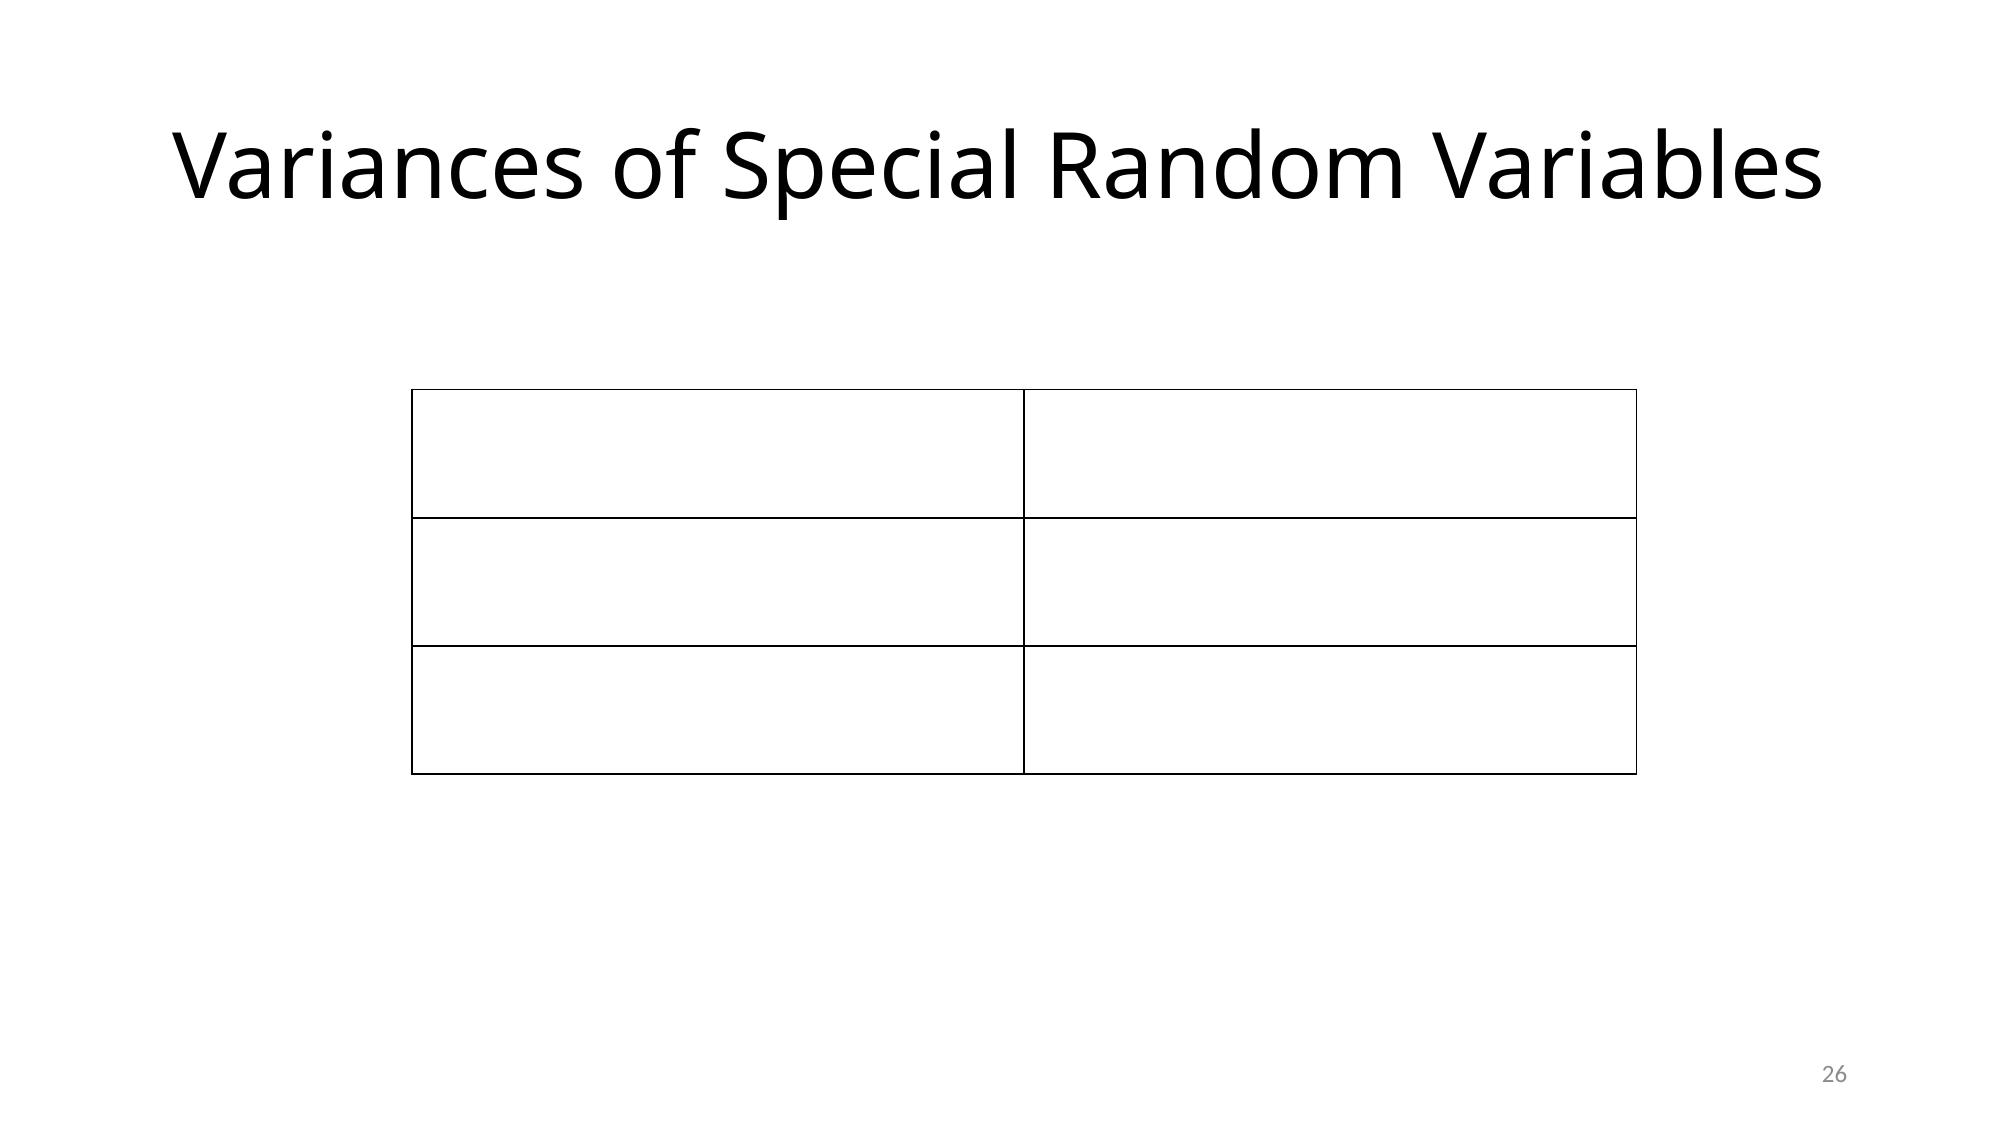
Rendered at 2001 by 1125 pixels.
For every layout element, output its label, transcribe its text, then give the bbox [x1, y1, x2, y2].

slide_number 26 [1412, 1042, 1863, 1103]
title Variances of Special Random Variables [137, 59, 1863, 278]
